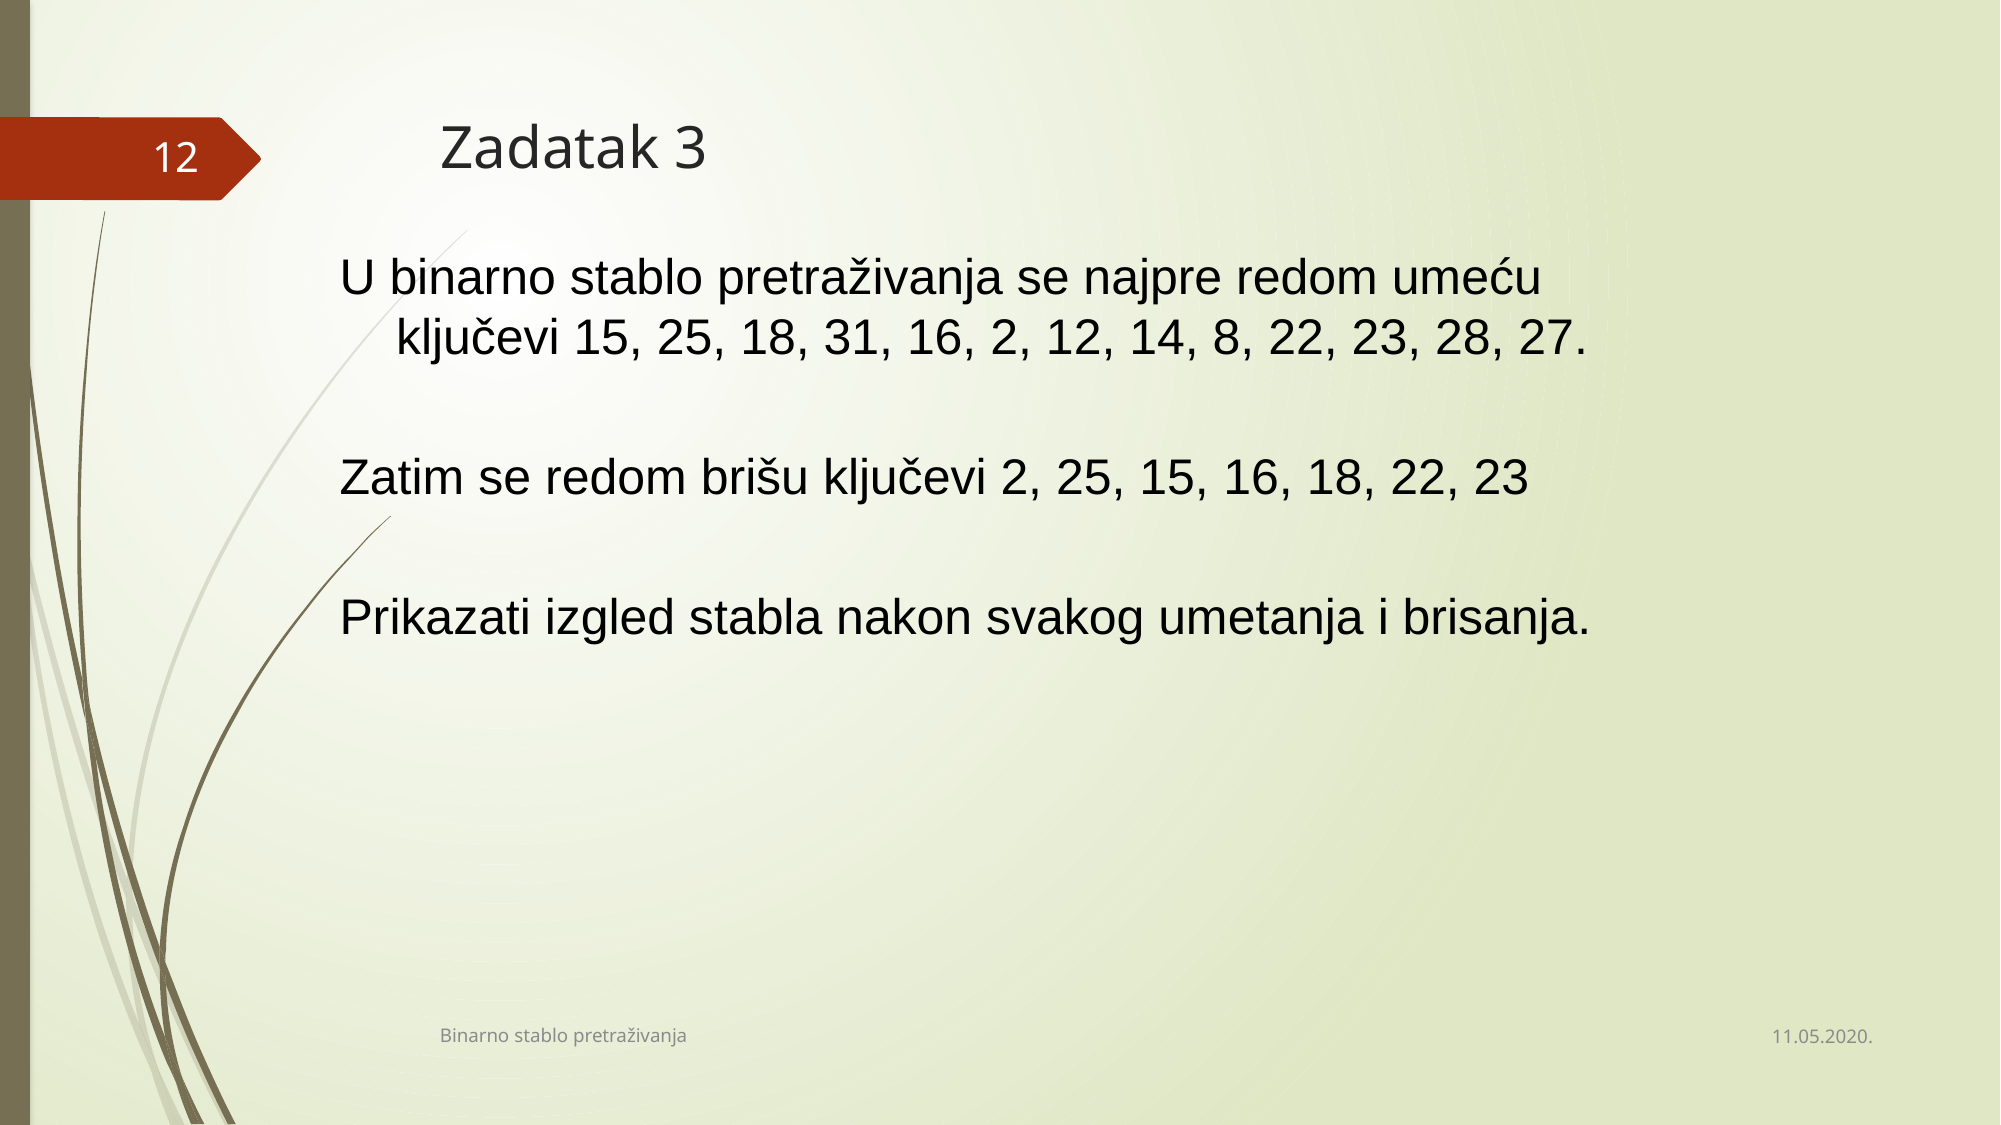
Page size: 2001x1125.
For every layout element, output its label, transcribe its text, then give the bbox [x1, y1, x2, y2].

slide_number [1699, 1005, 1888, 1067]
slide_number 12 [87, 129, 216, 190]
footer Binarno stablo pretraživanja [424, 1006, 1675, 1067]
title Zadatak 3 [425, 102, 1888, 313]
text_box U binarno stablo pretraživanja se najpre redom umeću ključevi 15, 25, 18, 31, 16, 2, 12, 14, 8, 22, 23, 28, 27. Zatim se redom brišu ključevi 2, 25, 15, 16, 18, 22, 23 Prikazati izgled stabla nakon svakog umetanja i brisanja. [324, 237, 1675, 700]
